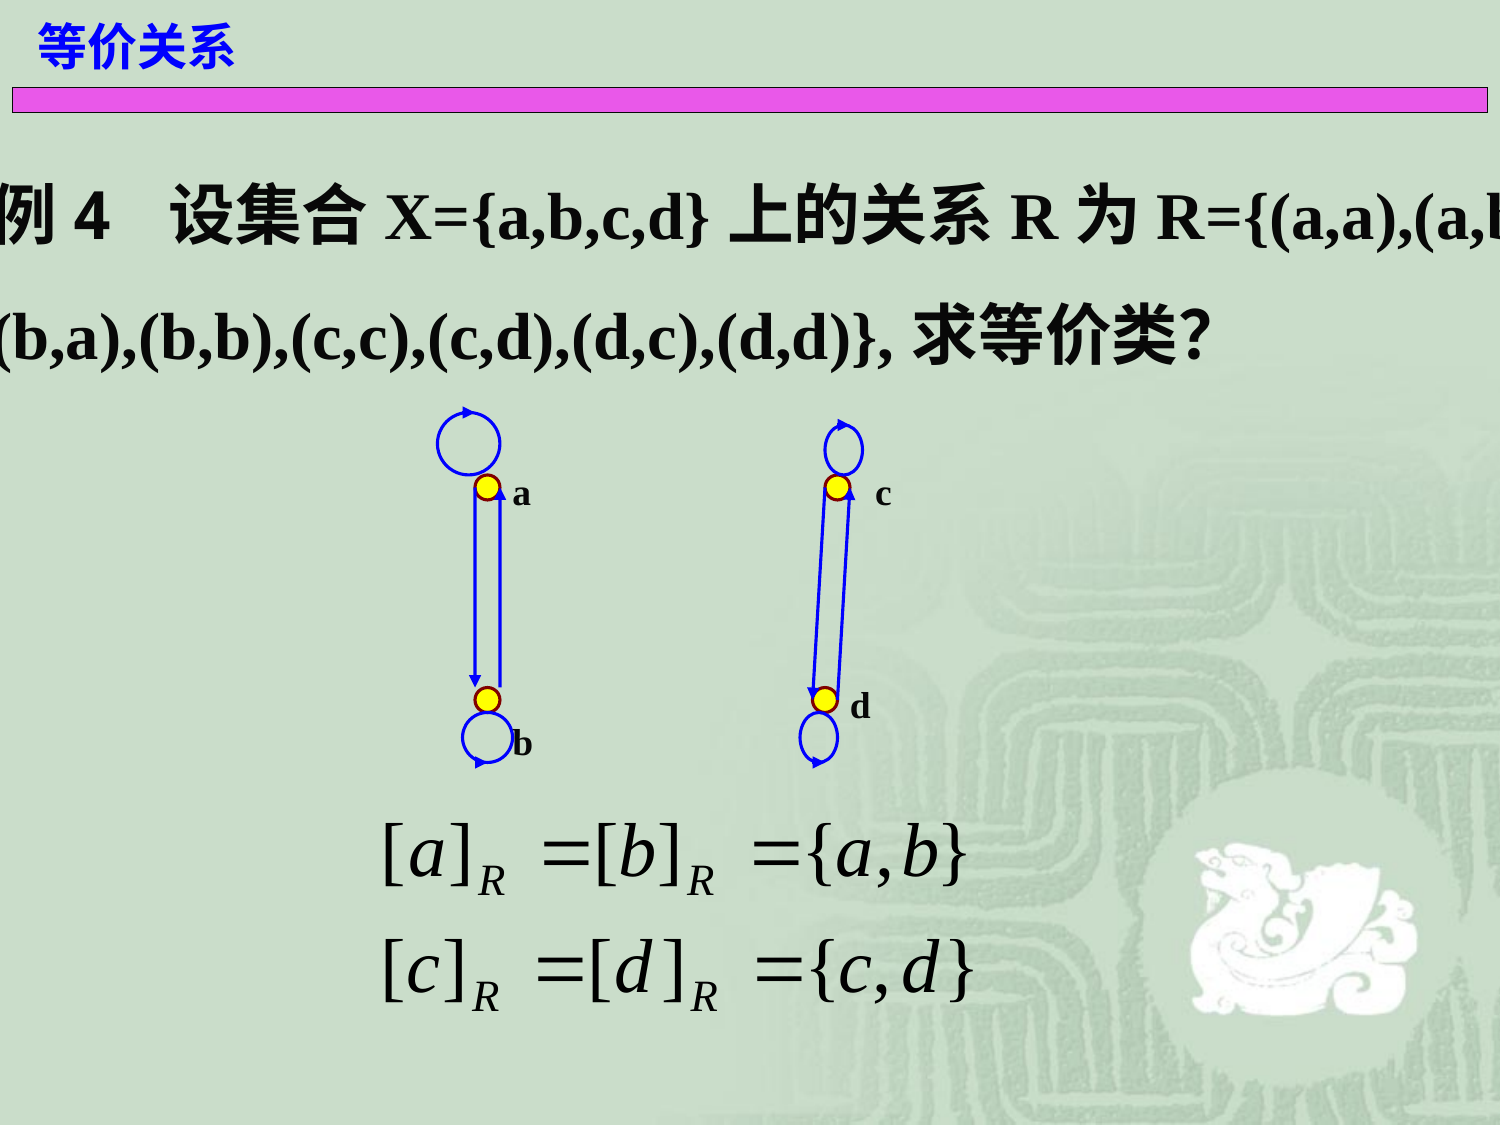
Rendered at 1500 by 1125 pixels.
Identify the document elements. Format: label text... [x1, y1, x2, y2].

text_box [437, 412, 549, 771]
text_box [374, 799, 988, 1030]
text_box 例4 设集合X={a,b,c,d}上的关系R为R={(a,a),(a,b), (b,a),(b,b),(c,c),(c,d),(d,c),(d,d)},求等价类？ [0, 124, 1500, 381]
picture [0, 0, 1500, 124]
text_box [799, 424, 907, 763]
picture [0, 381, 1500, 1125]
text_box 等价关系 [22, 0, 325, 83]
text_box [12, 87, 1488, 113]
